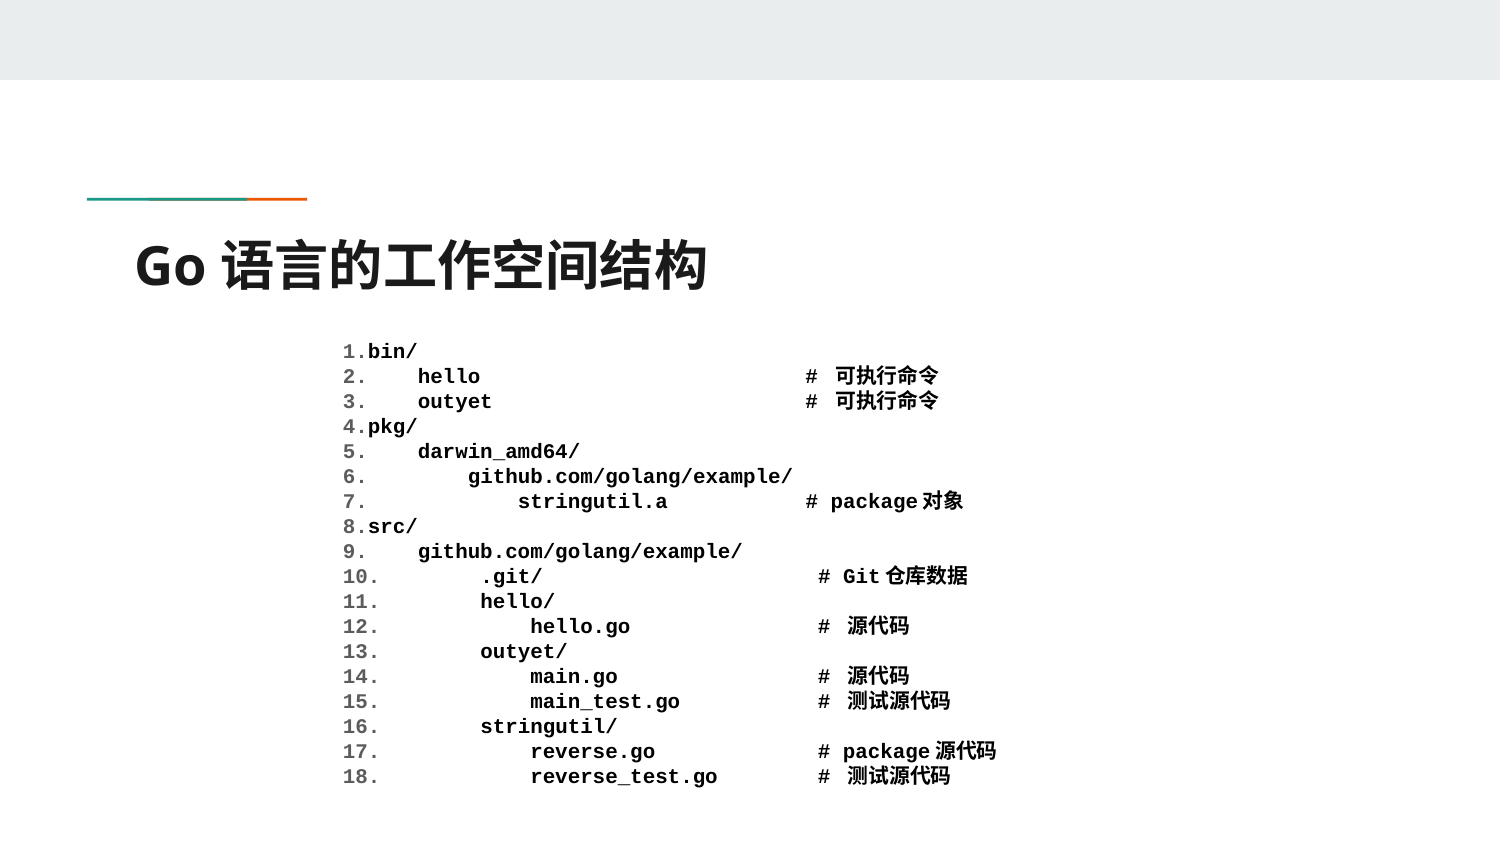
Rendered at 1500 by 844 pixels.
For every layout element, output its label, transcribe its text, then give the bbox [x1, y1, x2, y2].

list bin/ hello # 可执行命令 outyet # 可执行命令 pkg/ darwin_amd64/ github.com/golang/example/ stringutil.a # package对象 src/ github.com/golang/example/ .git/ # Git仓库数据 hello/ hello.go # 源代码 outyet/ main.go # 源代码 main_test.go # 测试源代码 stringutil/ reverse.go # package源代码 reverse_test.go # 测试源代码 [119, 322, 1381, 829]
title Go语言的工作空间结构 [119, 216, 1381, 305]
